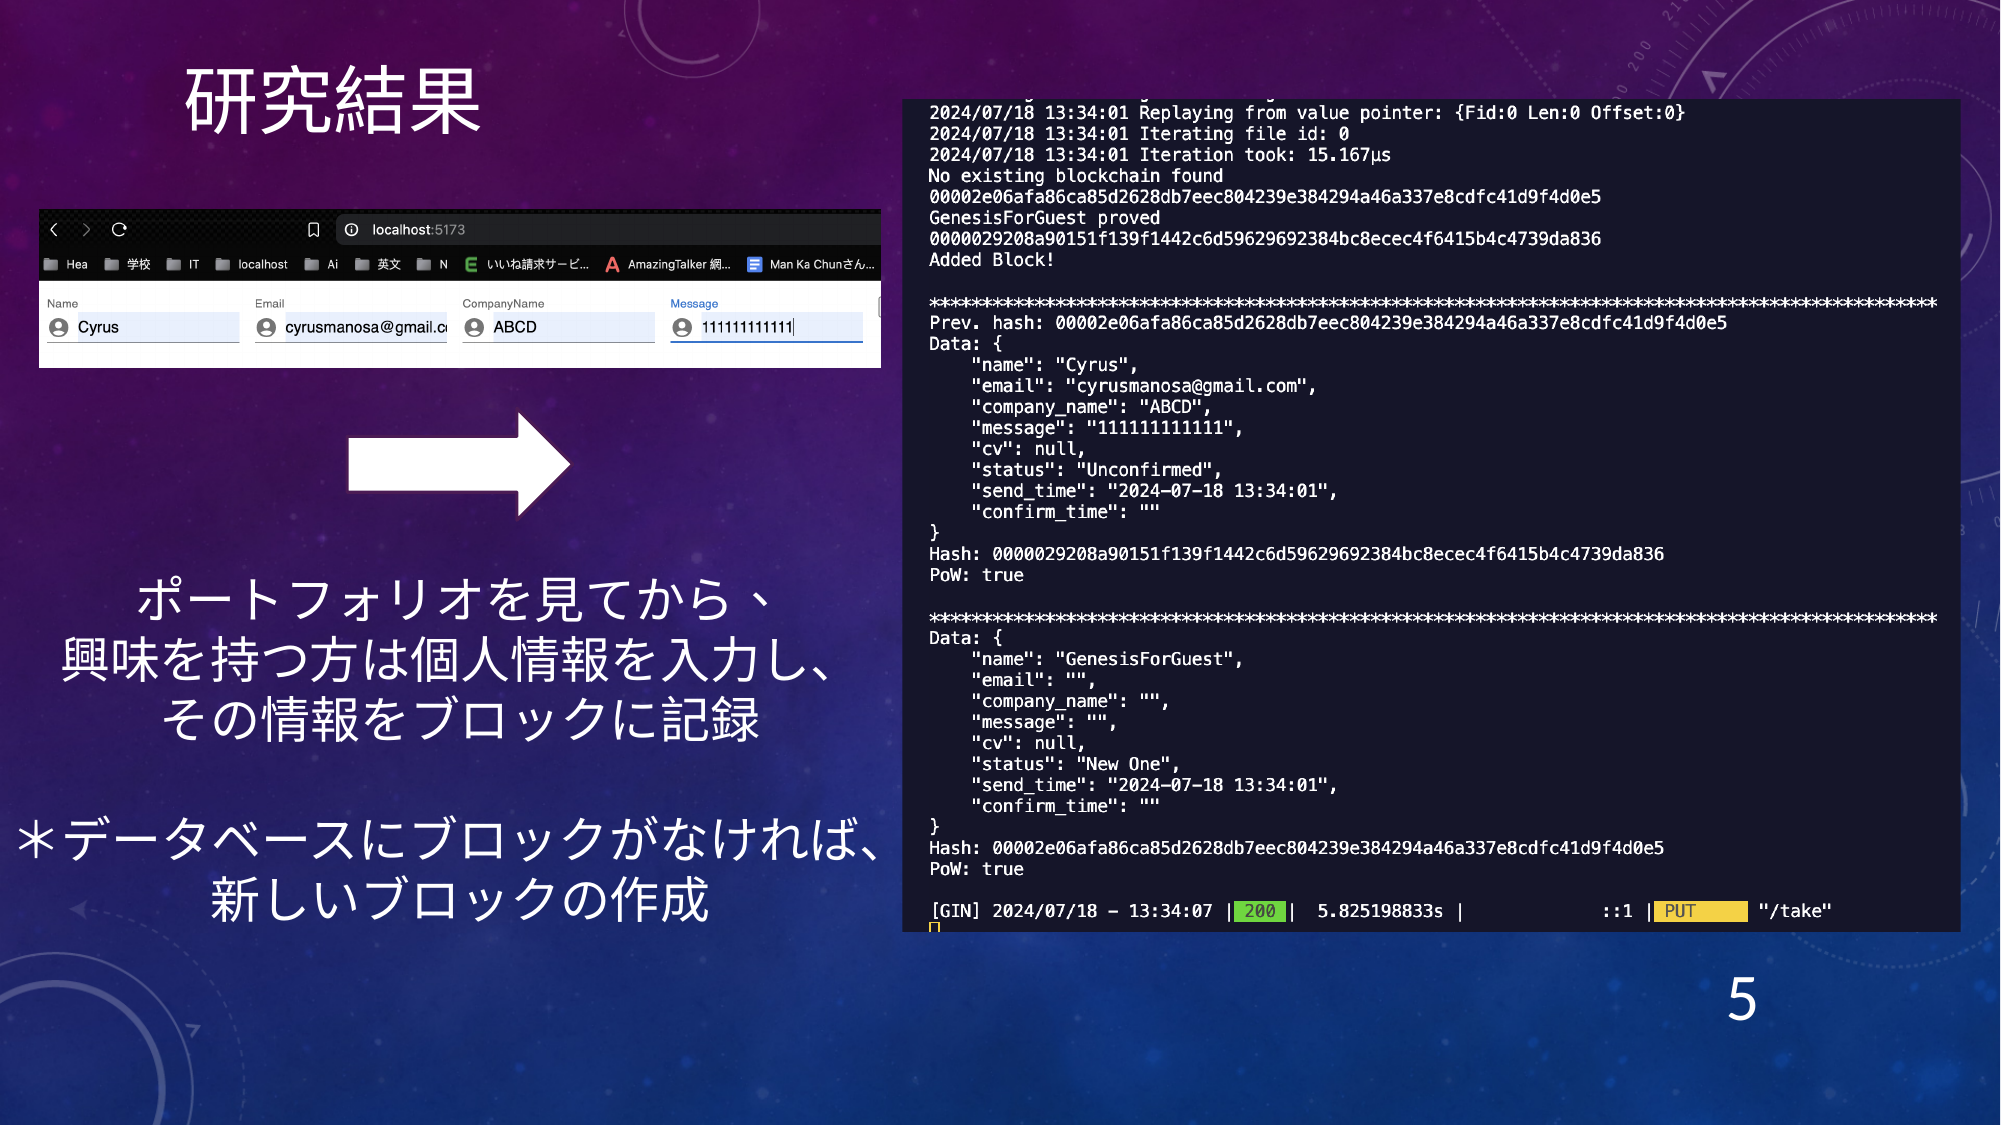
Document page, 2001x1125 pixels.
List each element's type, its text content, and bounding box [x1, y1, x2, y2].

title 研究結果 [169, 3, 1831, 194]
picture [0, 0, 2001, 1125]
text_box ポートフォリオを見てから、 興味を持つ方は個人情報を入力し、 その情報をブロックに記録 ＊データベースにブロックがなければ、 新しいブロックの作成 [0, 560, 897, 936]
text_box [345, 406, 574, 522]
slide_number 5 [1684, 963, 1775, 1025]
